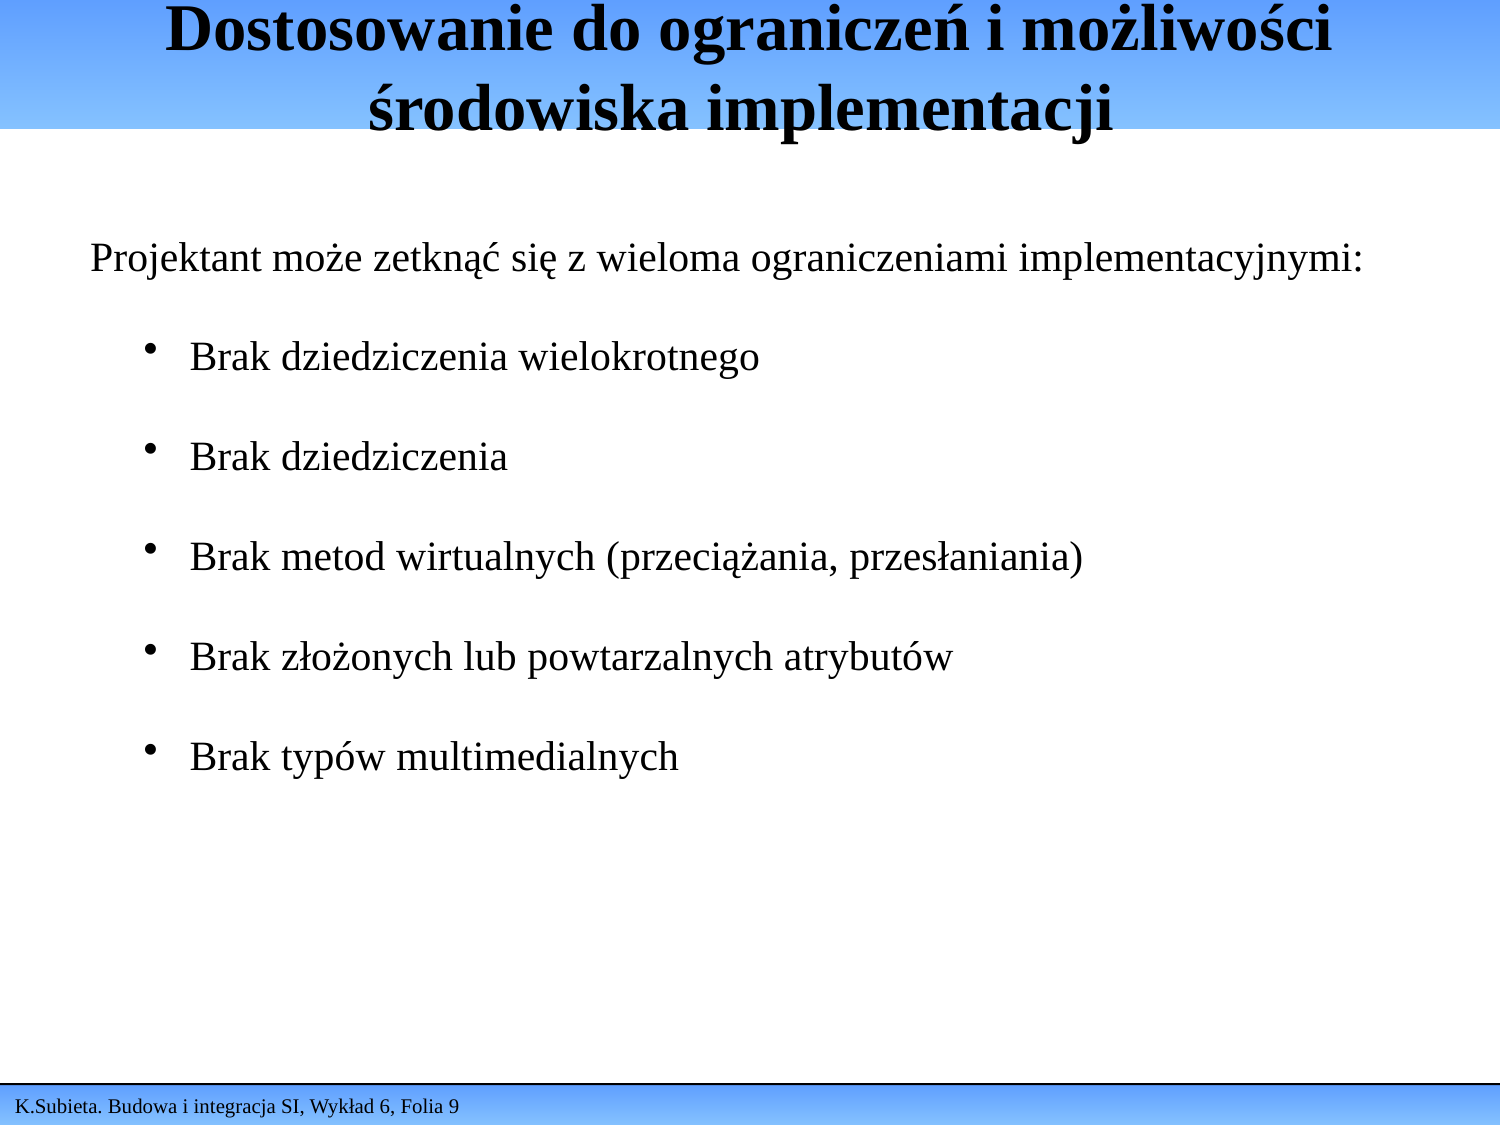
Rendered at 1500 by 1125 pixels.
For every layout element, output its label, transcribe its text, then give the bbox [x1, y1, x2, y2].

title Dostosowanie do ograniczeń i możliwości środowiska implementacji [0, 0, 1500, 129]
text_box Projektant może zetknąć się z wieloma ograniczeniami implementacyjnymi: [75, 222, 1380, 287]
text_box Brak dziedziczenia wielokrotnego Brak dziedziczenia Brak metod wirtualnych (przeciążania, przesłaniania) Brak złożonych lub powtarzalnych atrybutów Brak typów multimedialnych [128, 321, 1310, 787]
